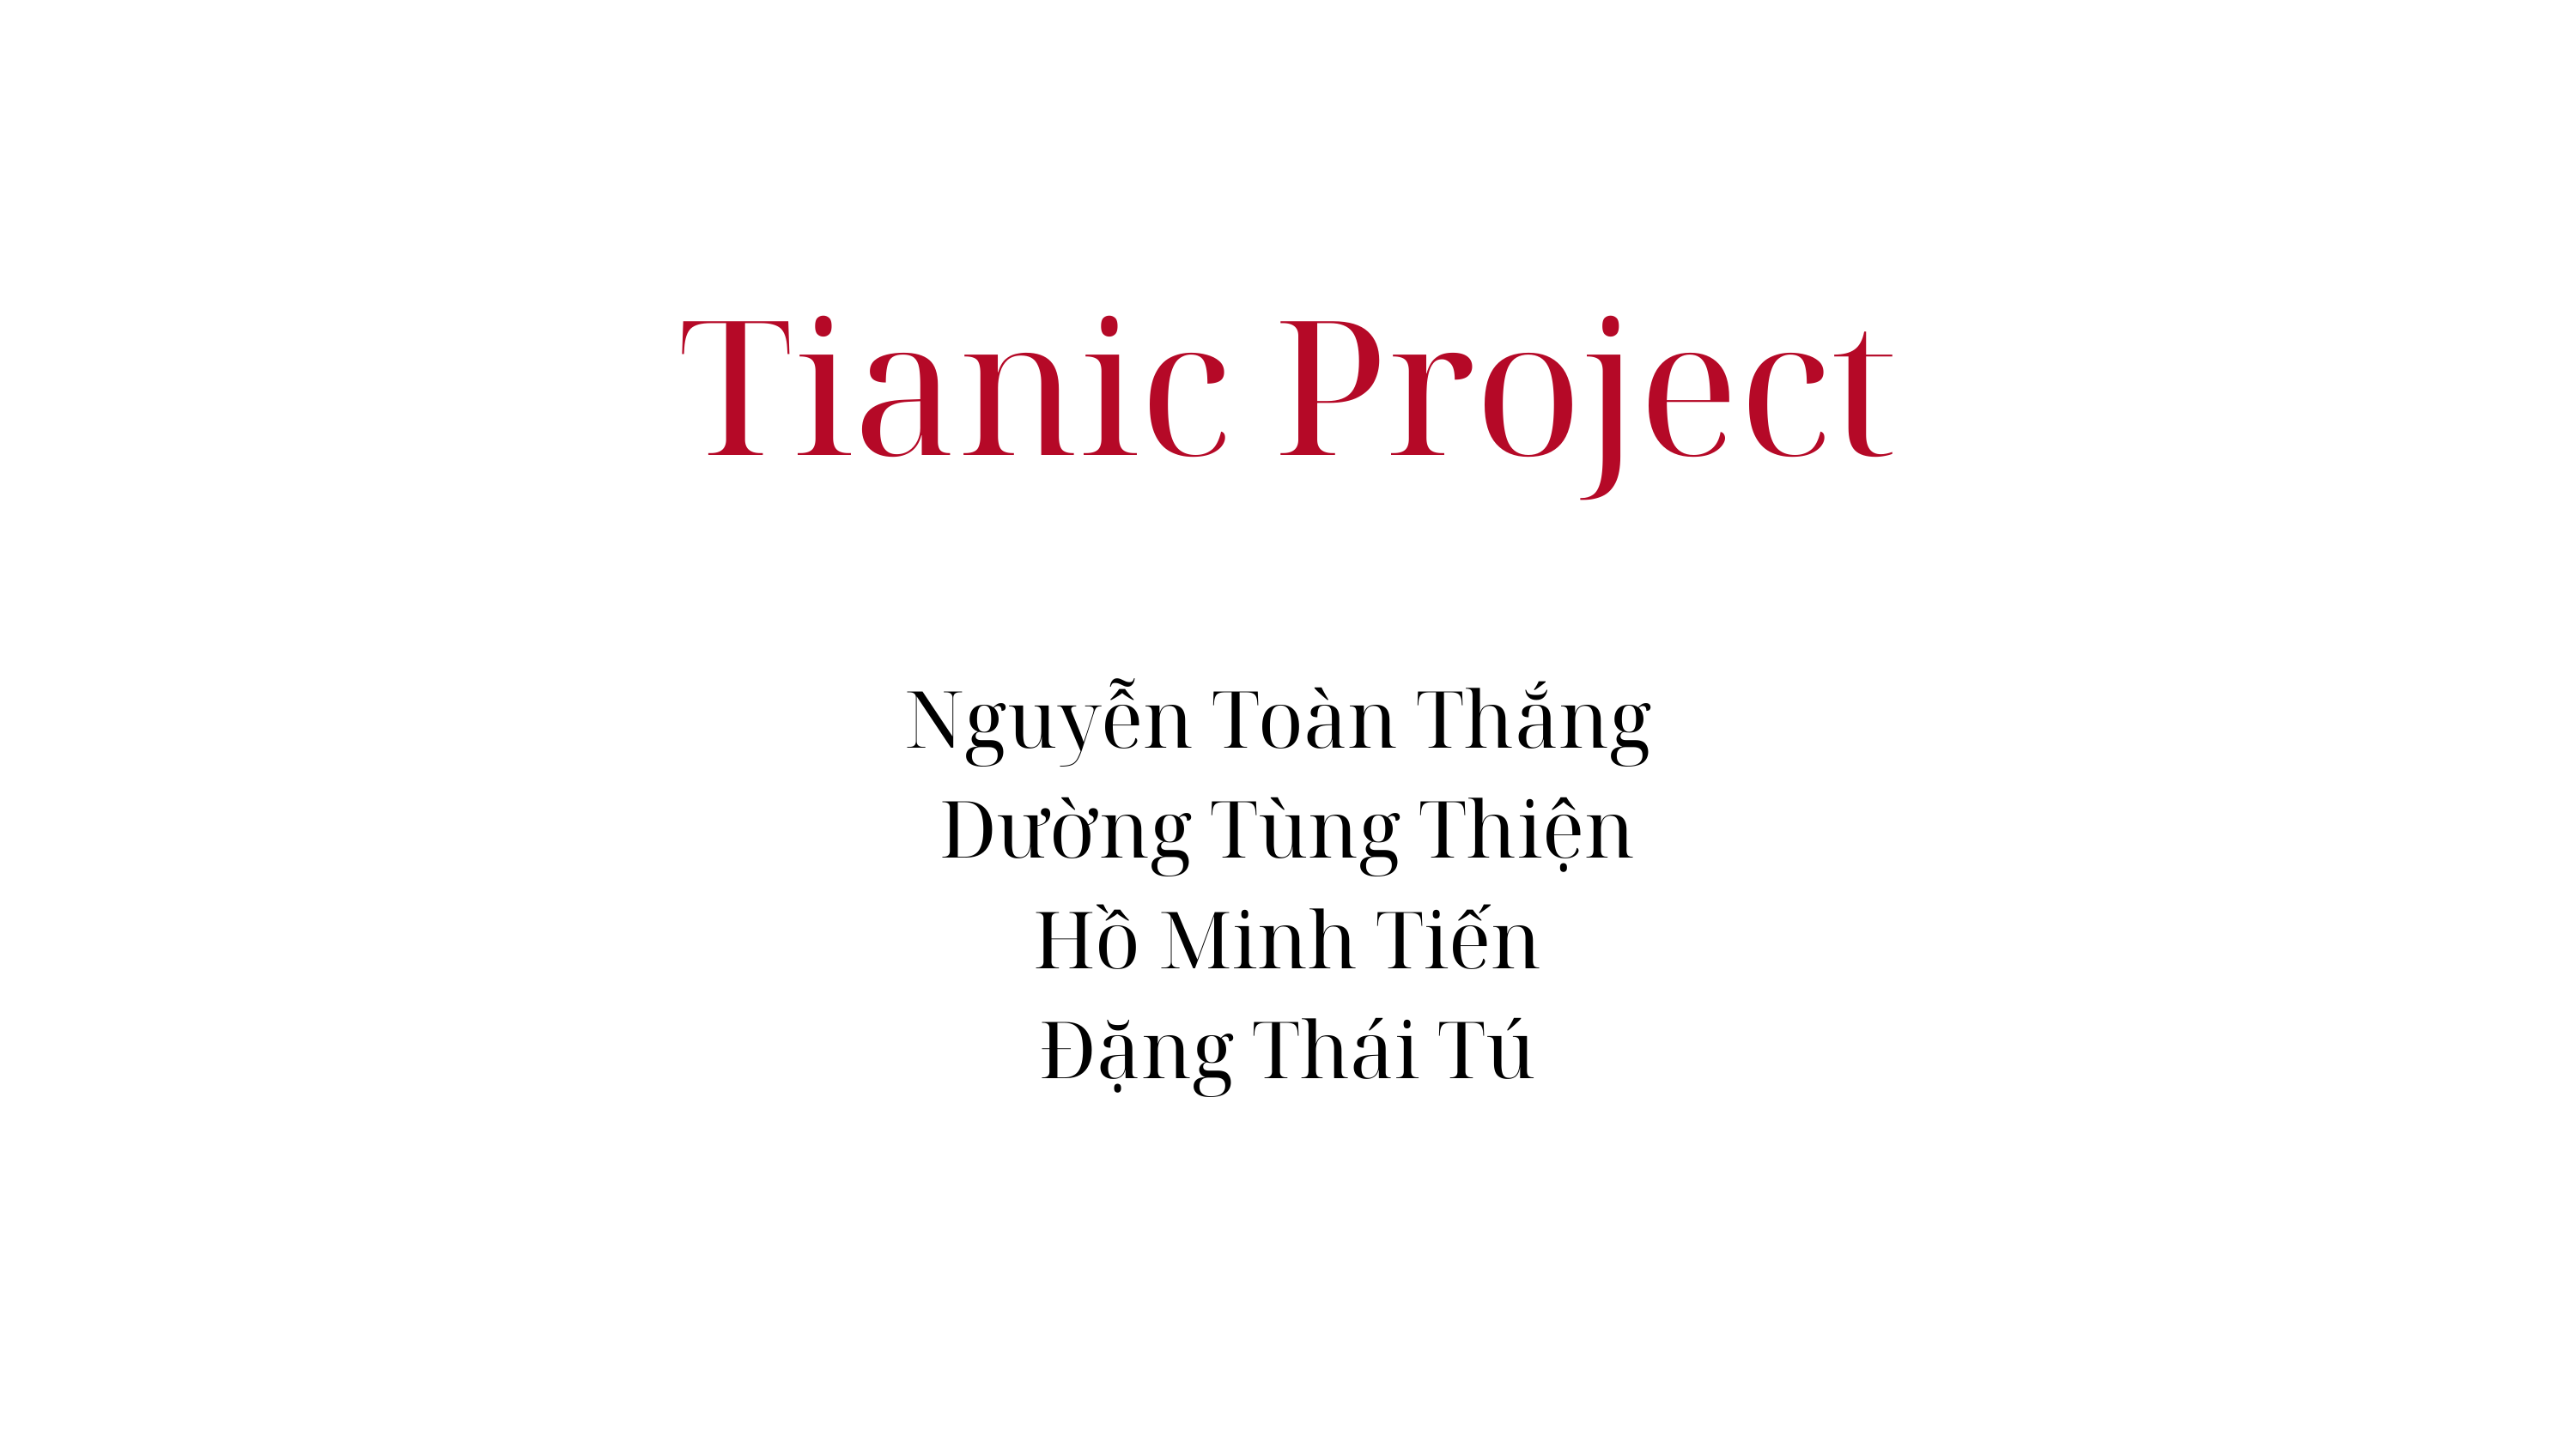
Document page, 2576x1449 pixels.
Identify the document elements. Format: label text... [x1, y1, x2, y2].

text_box Tianic Project [678, 230, 1898, 493]
text_box Nguyễn Toàn Thắng Dường Tùng Thiện Hồ Minh Tiến Đặng Thái Tú [904, 653, 1672, 1094]
